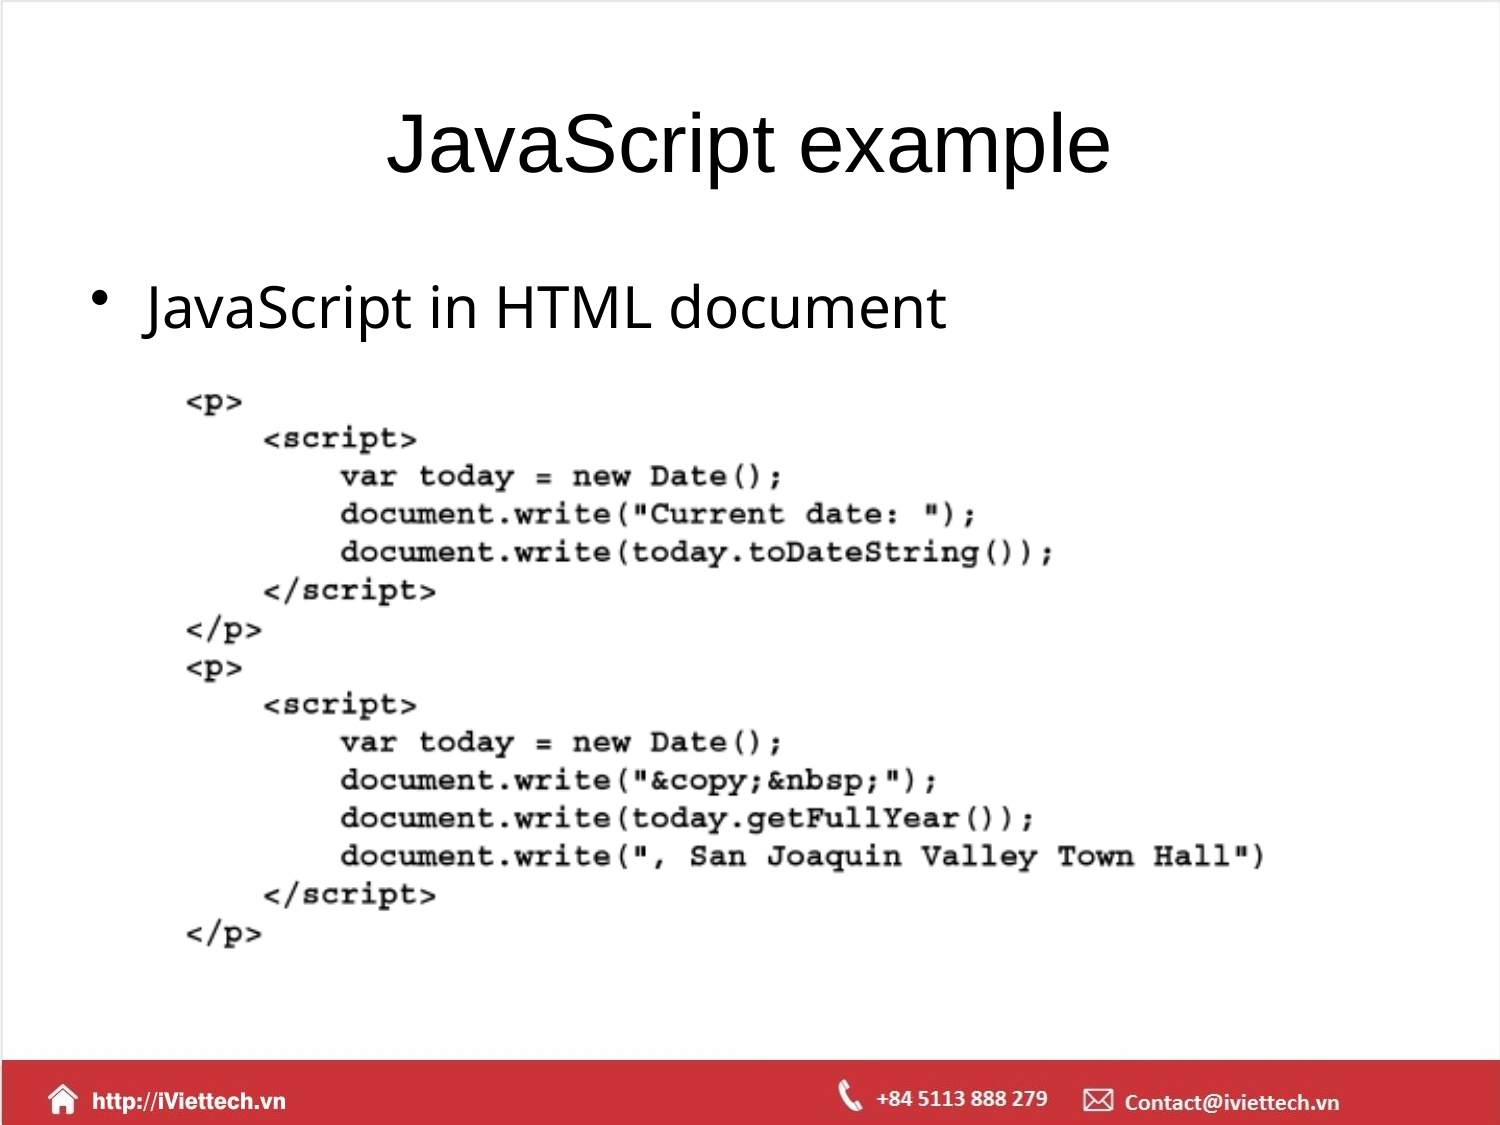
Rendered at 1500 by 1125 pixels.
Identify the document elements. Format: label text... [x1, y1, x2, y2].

list JavaScript in HTML document [74, 262, 1426, 1006]
title JavaScript example [74, 44, 1426, 233]
picture [0, 0, 1500, 1125]
